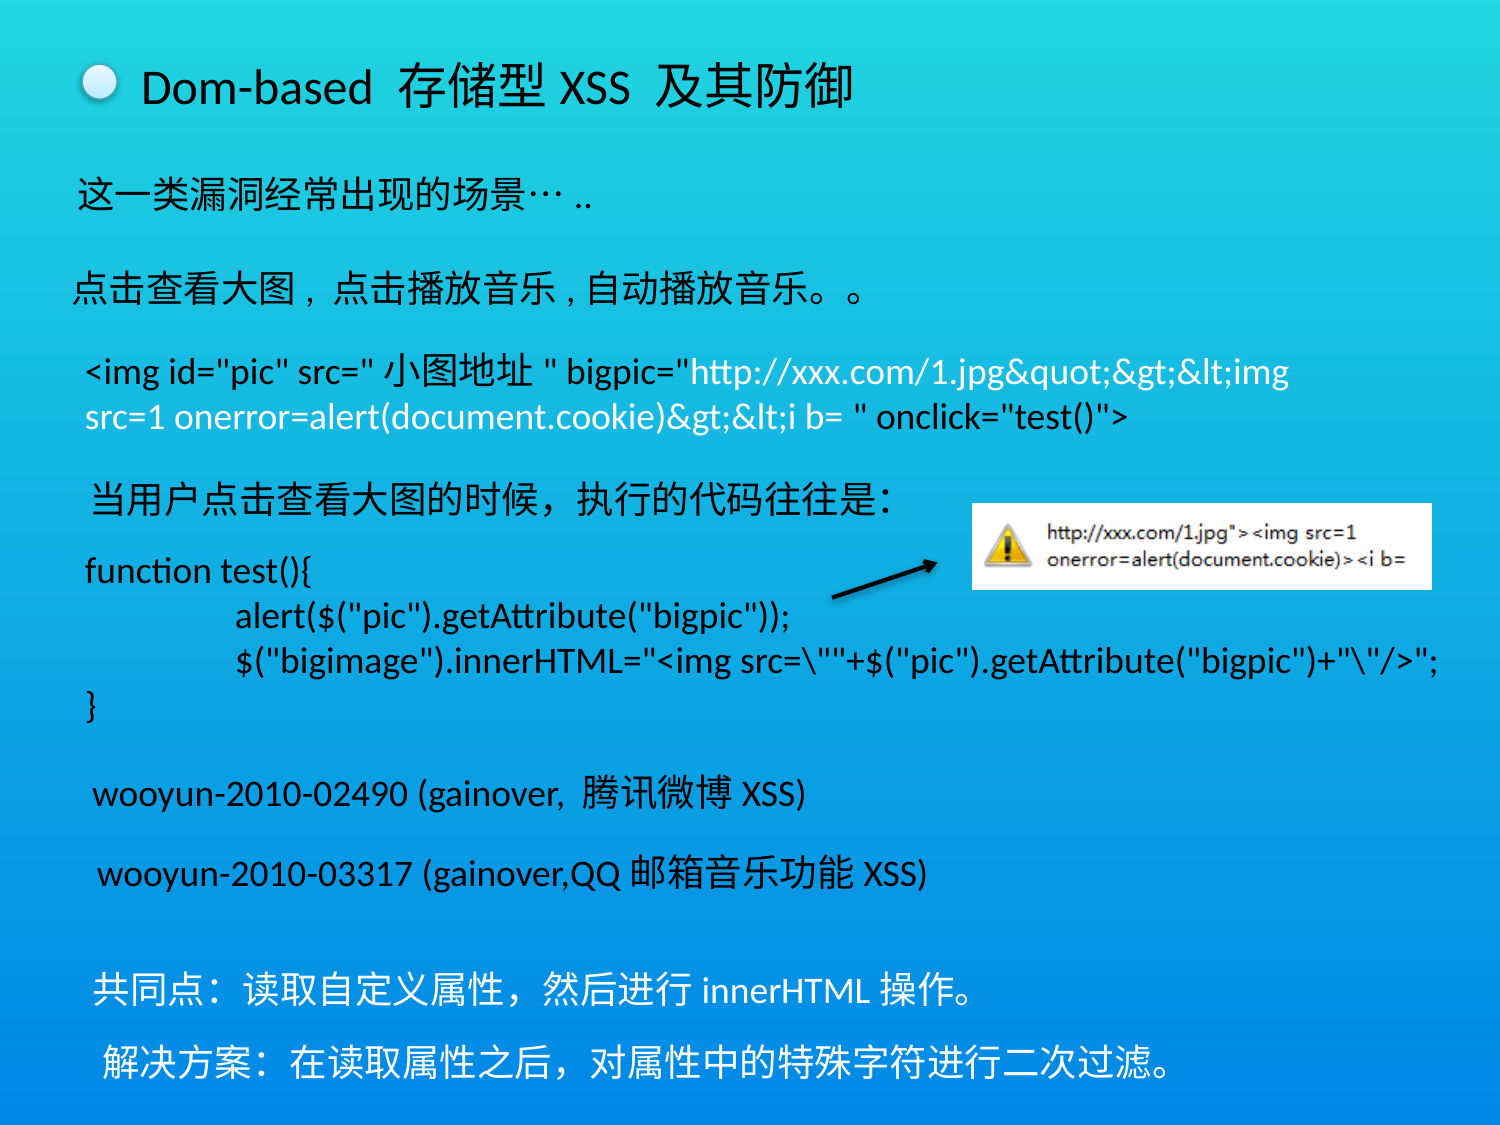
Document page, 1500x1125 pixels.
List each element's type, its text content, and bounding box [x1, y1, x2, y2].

text_box wooyun-2010-02490 (gainover, 腾讯微博XSS) [77, 761, 822, 822]
picture [973, 504, 1431, 589]
text_box function test(){ alert($("pic").getAttribute("bigpic")); $("bigimage").innerHTML="<img src=\""+$("pic").getAttribute("bigpic")+"\"/>"; } [70, 538, 1500, 734]
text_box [831, 562, 938, 598]
text_box 解决方案：在读取属性之后，对属性中的特殊字符进行二次过滤。 [87, 1031, 1205, 1091]
text_box 这一类漏洞经常出现的场景….. [62, 163, 617, 224]
text_box <img id="pic" src="小图地址" bigpic="http://xxx.com/1.jpg&quot;&gt;&lt;img src=1 onerror=alert(document.cookie)&gt;&lt;i b= " onclick="test()"> [70, 339, 1313, 445]
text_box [81, 46, 855, 123]
text_box wooyun-2010-03317 (gainover,QQ邮箱音乐功能XSS) [82, 841, 961, 902]
text_box 点击查看大图, 点击播放音乐,自动播放音乐。。 [56, 257, 900, 318]
text_box 共同点：读取自定义属性，然后进行innerHTML操作。 [78, 958, 1007, 1019]
text_box 当用户点击查看大图的时候，执行的代码往往是： [74, 468, 930, 529]
